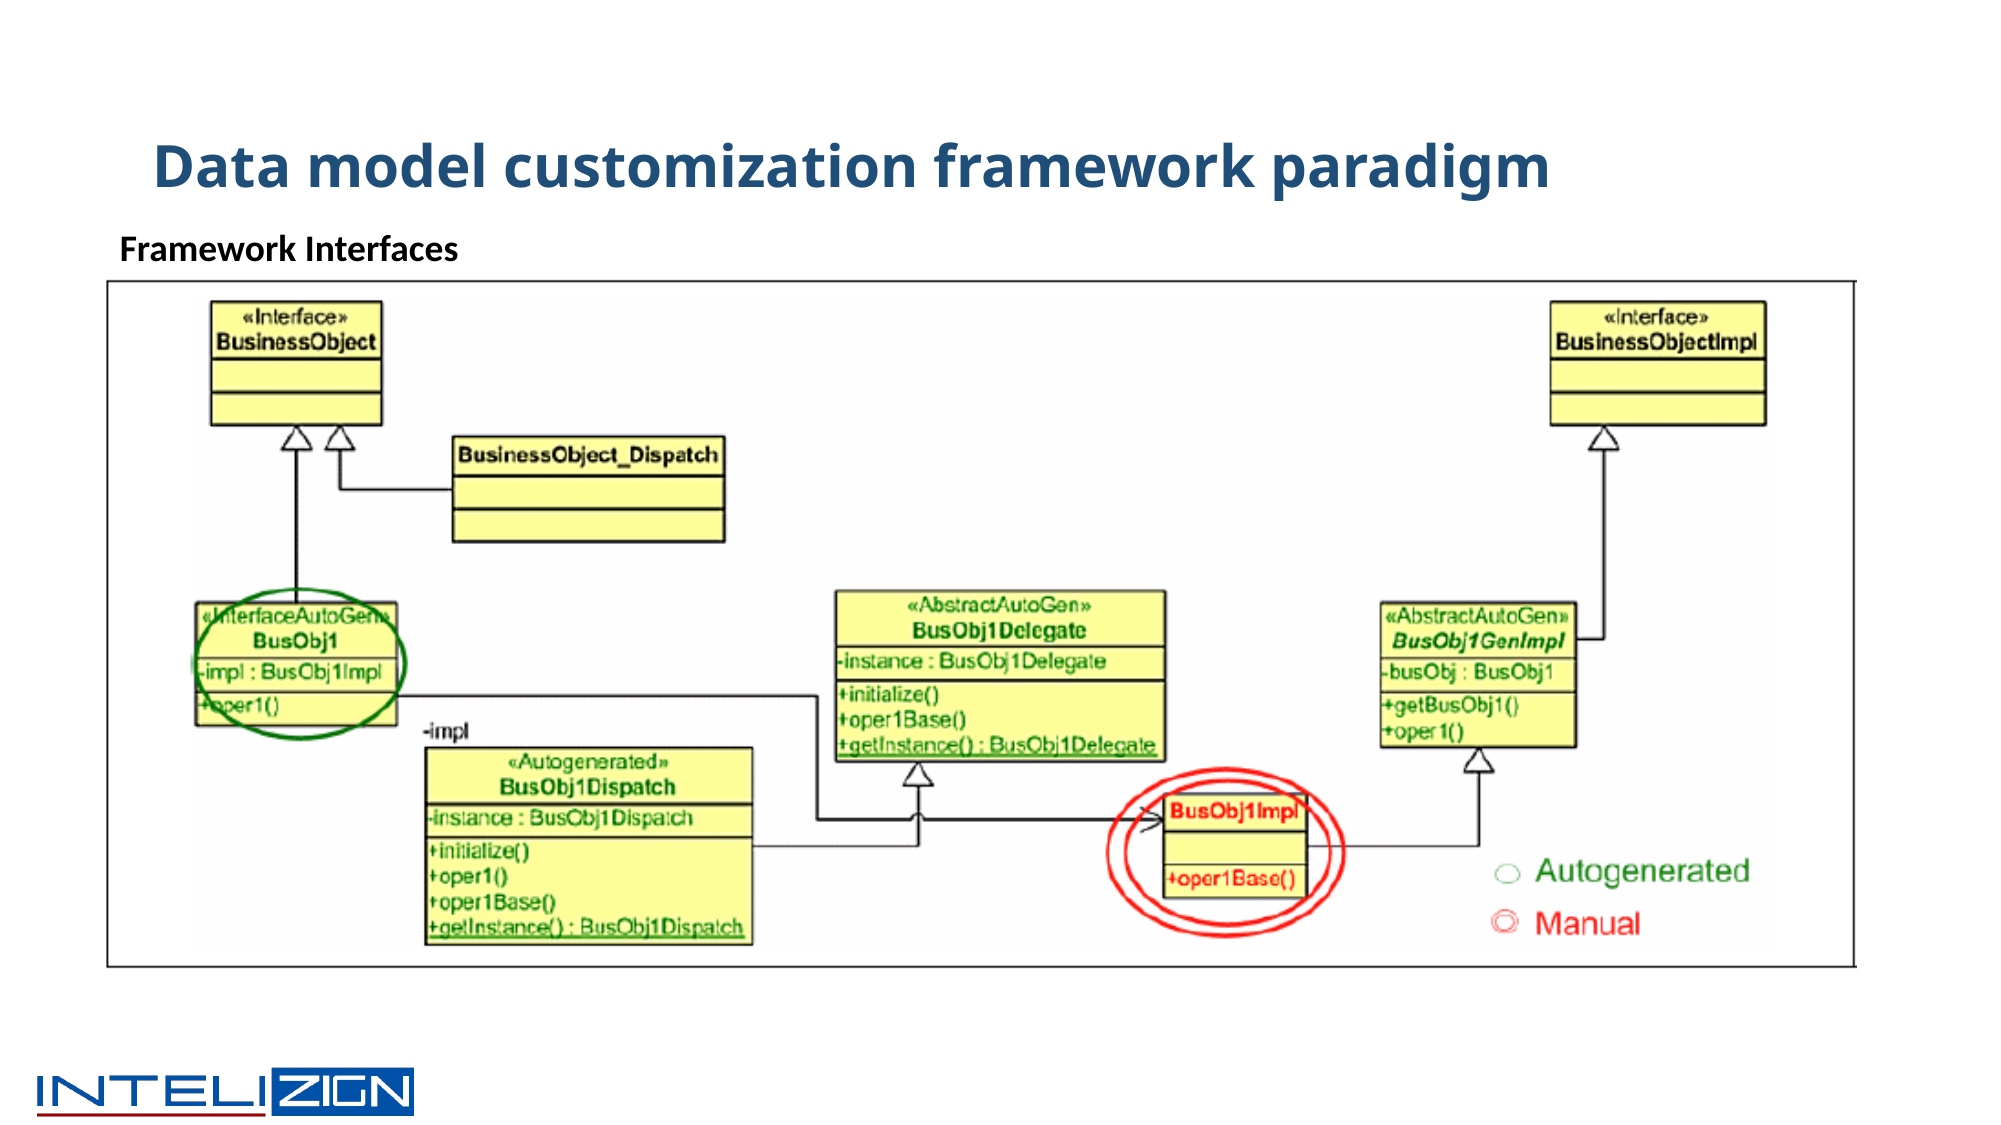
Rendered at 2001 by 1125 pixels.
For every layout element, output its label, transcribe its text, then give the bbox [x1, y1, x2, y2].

text_box Framework Interfaces [105, 216, 1209, 277]
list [104, 277, 1857, 970]
picture [31, 1064, 417, 1119]
title Data model customization framework paradigm [137, 59, 1863, 278]
